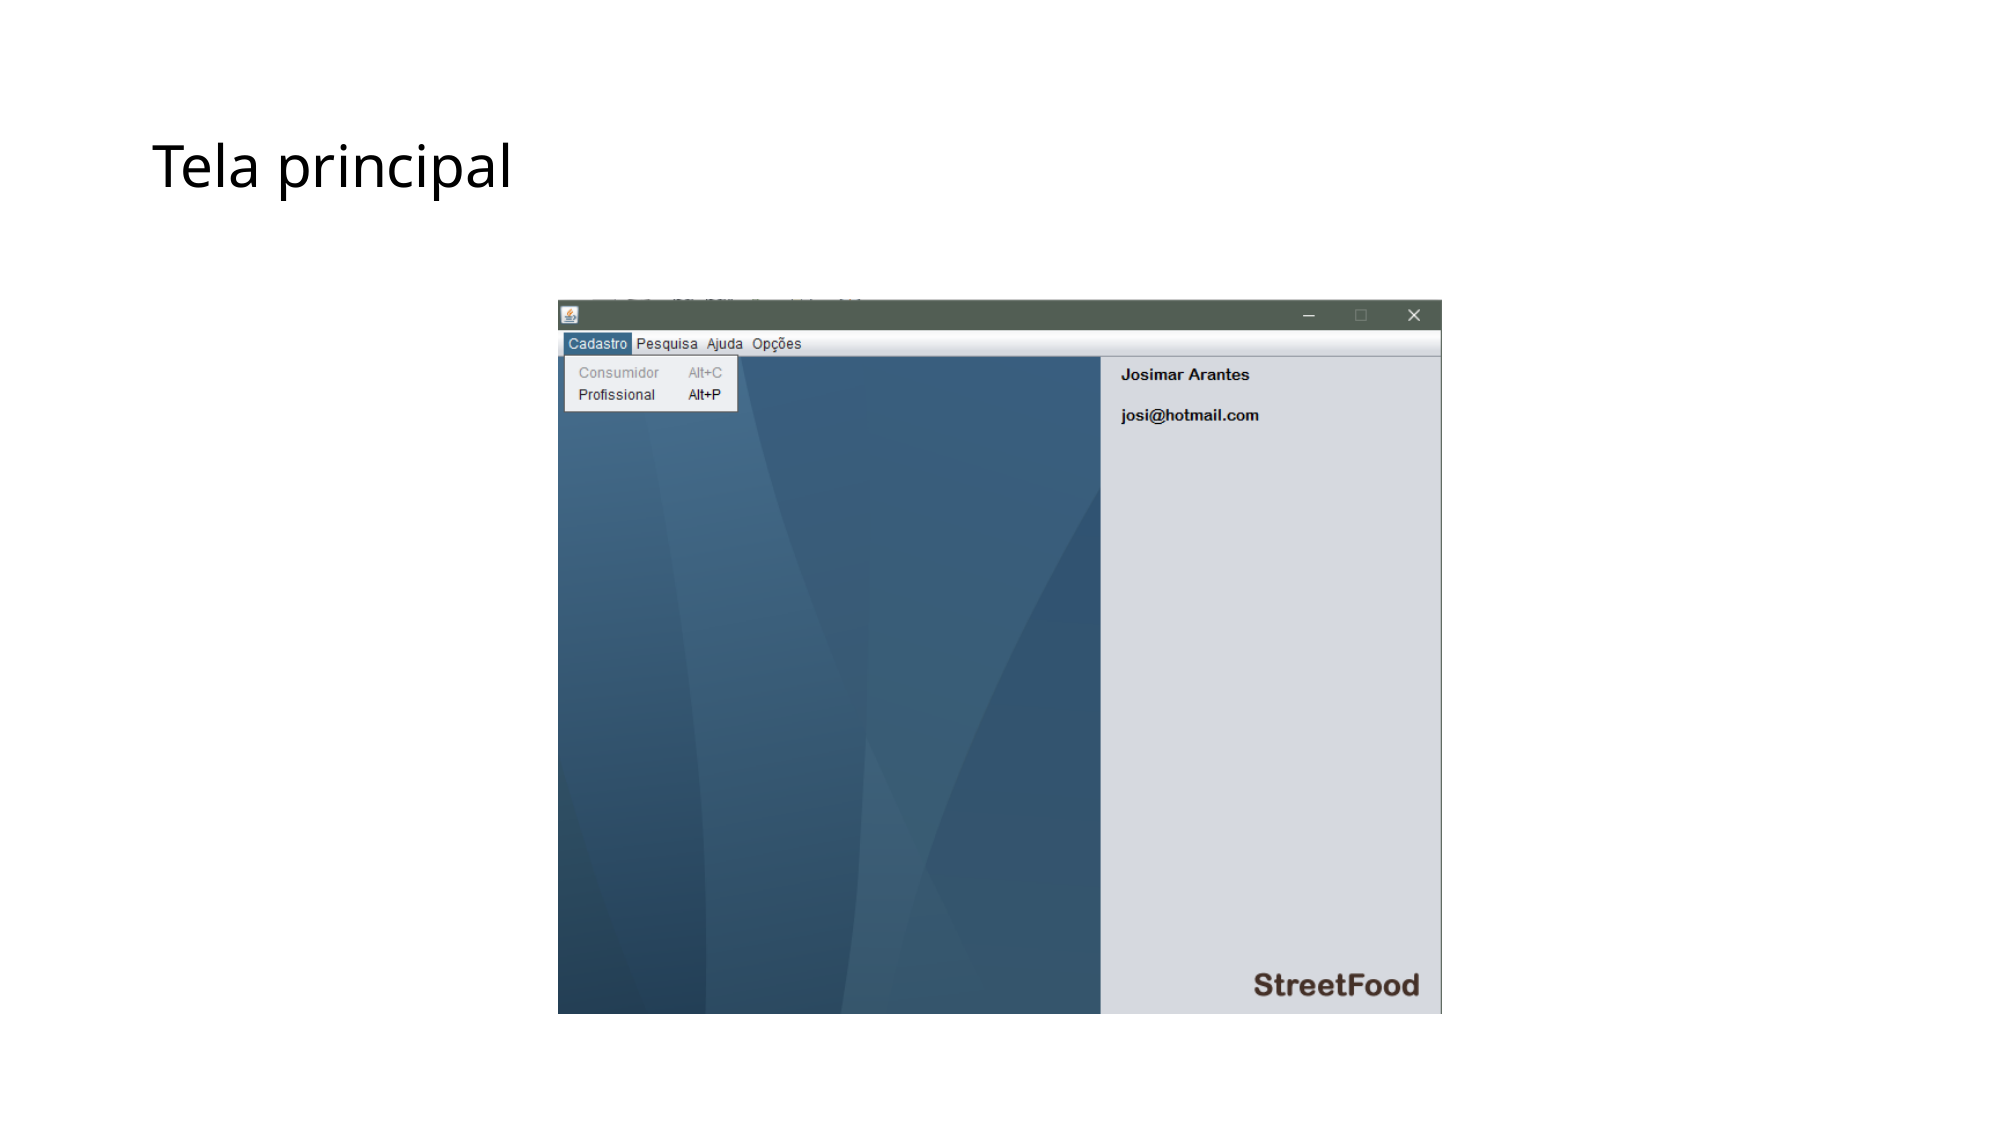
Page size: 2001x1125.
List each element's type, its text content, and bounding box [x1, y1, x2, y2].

title Tela principal [137, 59, 1863, 278]
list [558, 299, 1442, 1014]
